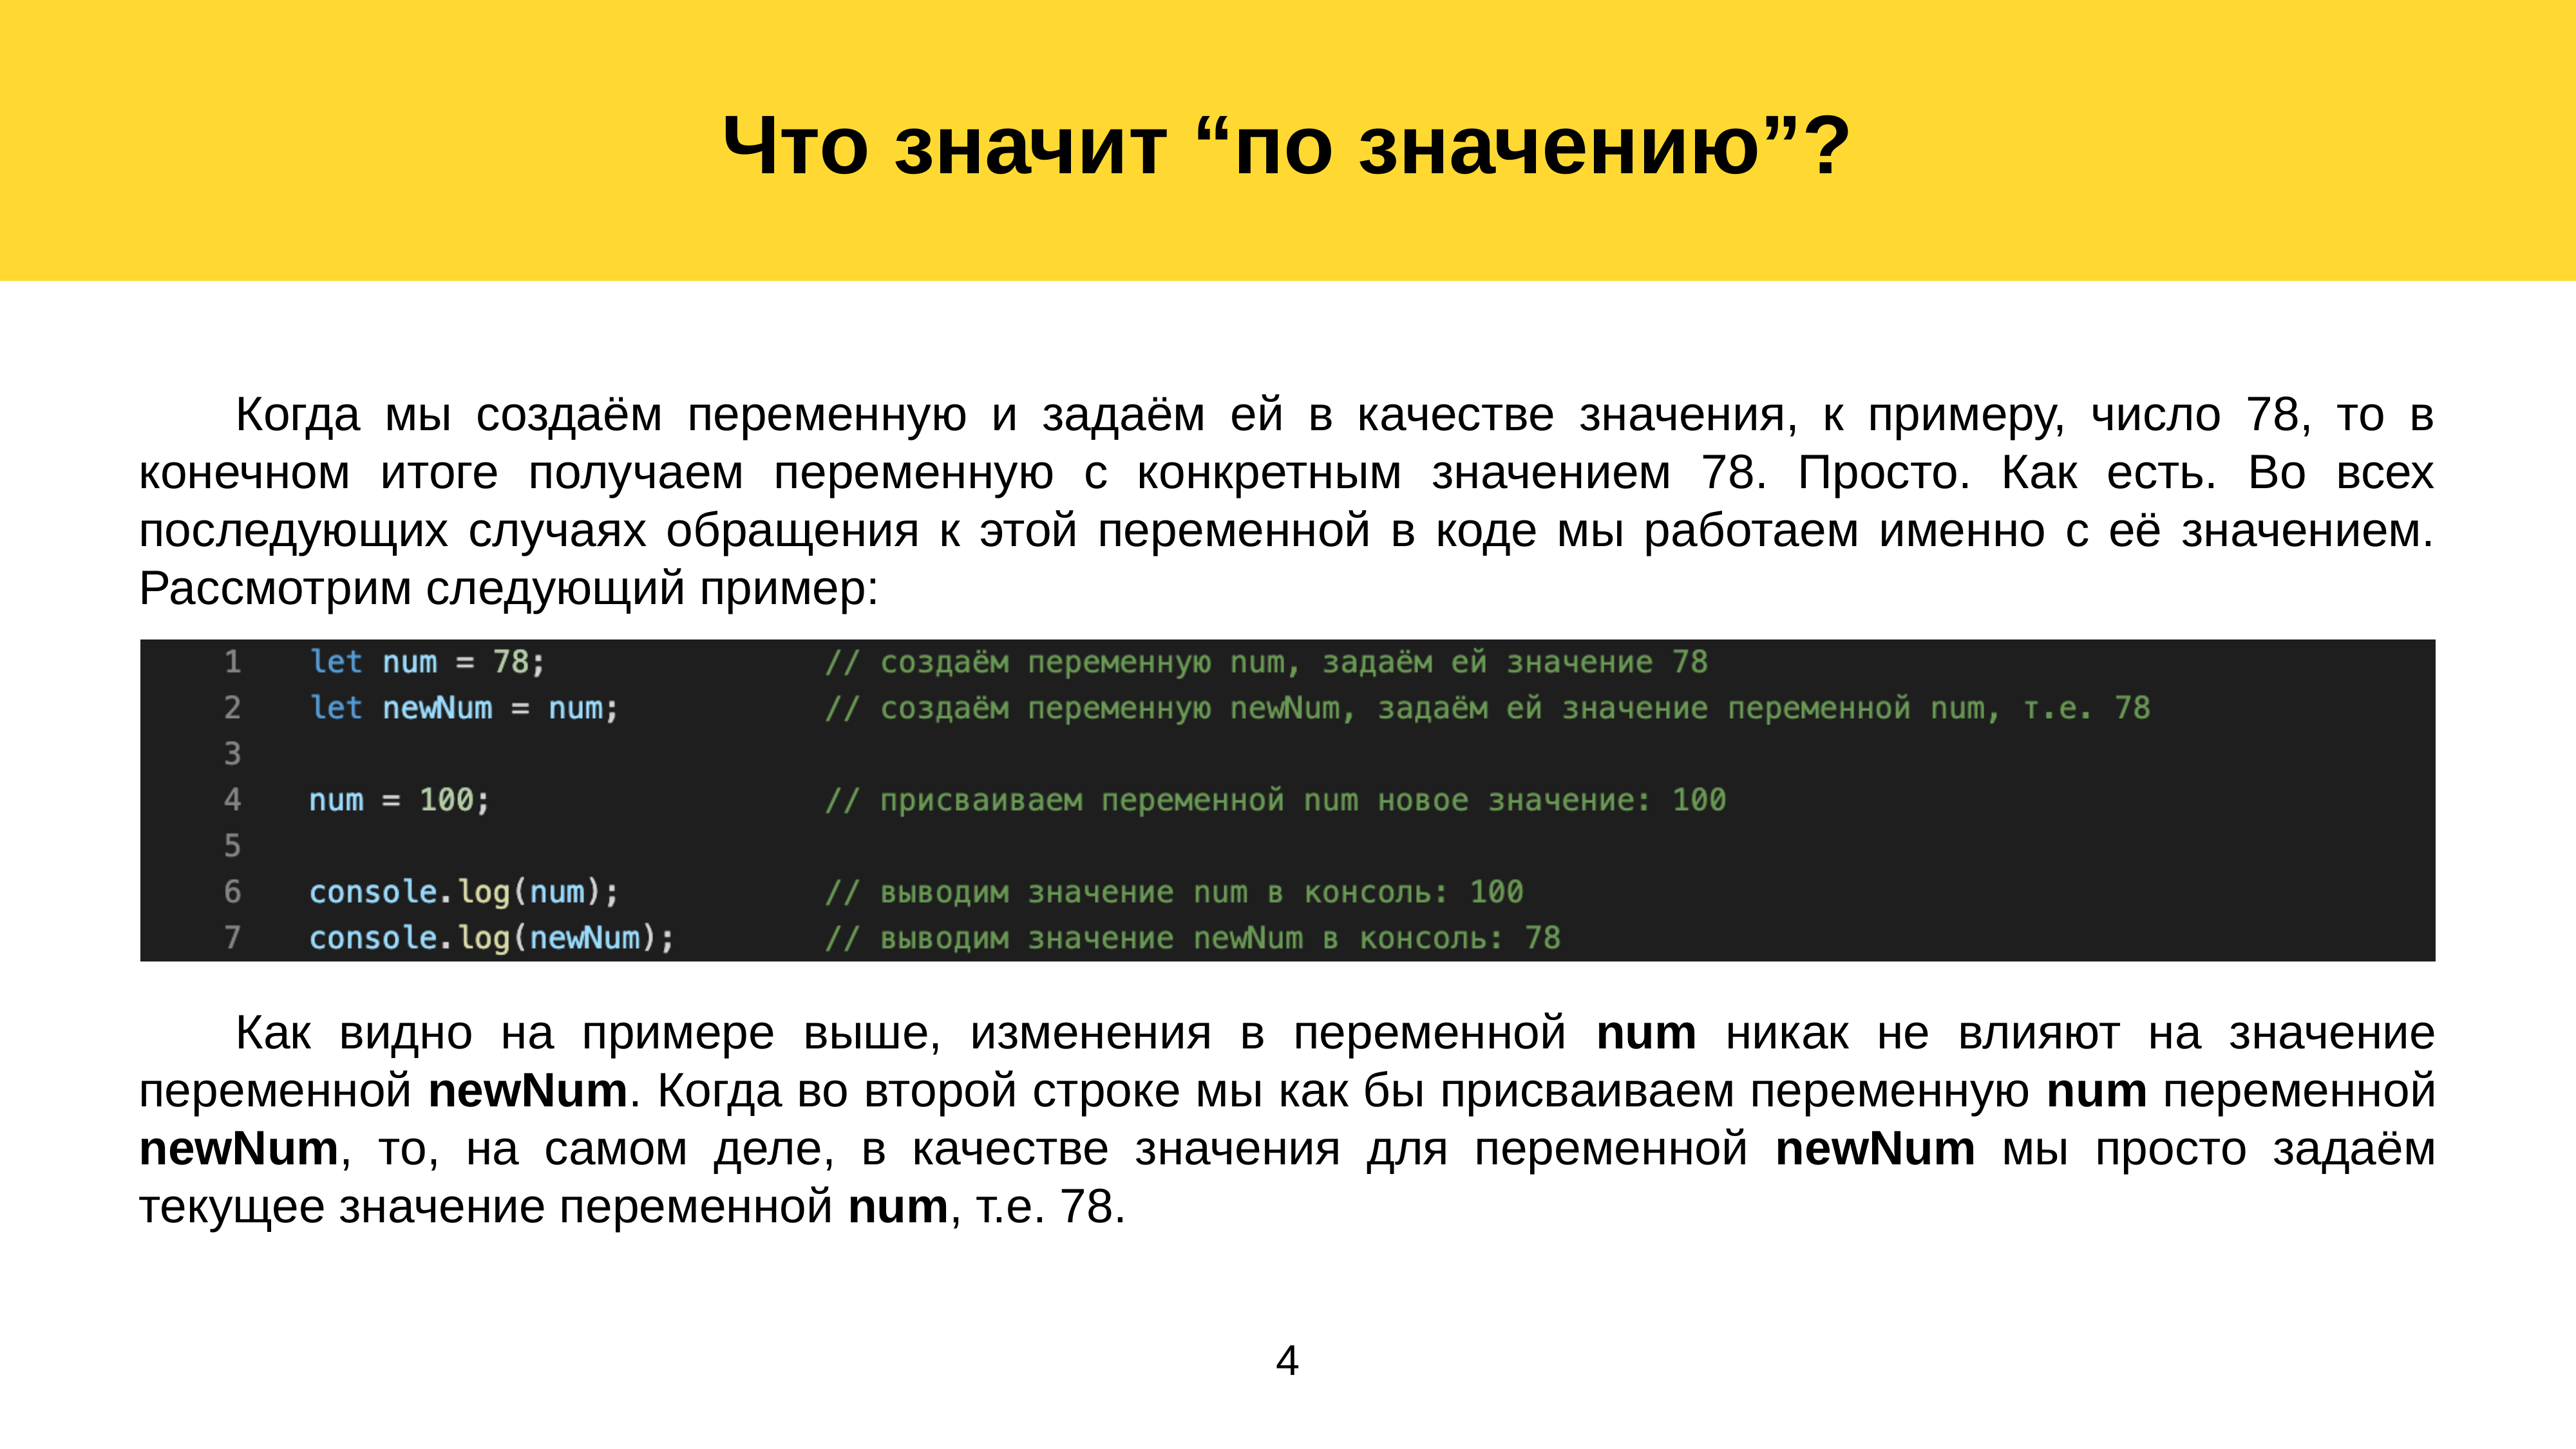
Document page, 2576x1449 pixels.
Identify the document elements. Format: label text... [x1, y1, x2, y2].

picture [140, 639, 2436, 961]
list Когда мы создаём переменную и задаём ей в качестве значения, к примеру, число 78, то в конечном итоге получаем переменную с конкретным значением 78. Просто. Как есть. Во всех последующих случаях обращения к этой переменной в коде мы работаем именно с её значением. Рассмотрим следующий пример: Как видно на примере выше, изменения в переменной num никак не влияют на значение переменной newNum. Когда во второй строке мы как бы присваиваем переменную num переменной newNum, то, на самом деле, в качестве значения для переменной newNum мы просто задаём текущее значение переменной num, т.е. 78. [130, 374, 2446, 1289]
list Что значит “по значению”? [0, 0, 2576, 281]
slide_number 4 [1269, 1327, 1307, 1390]
